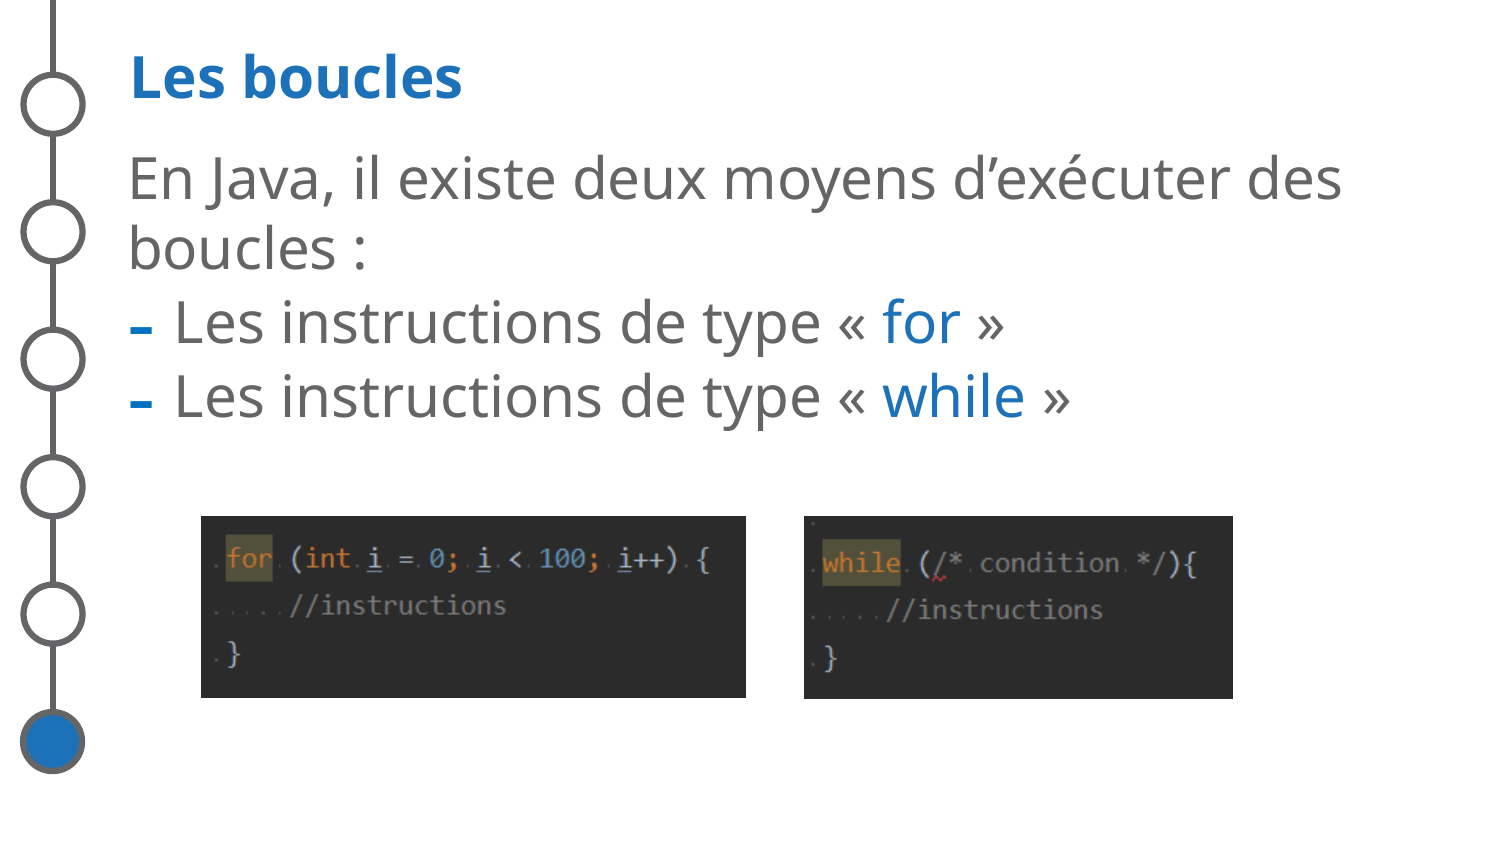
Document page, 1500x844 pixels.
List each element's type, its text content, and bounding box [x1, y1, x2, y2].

title Les boucles [129, 30, 1444, 120]
picture [803, 515, 1233, 700]
text_box En Java, il existe deux moyens d’exécuter des boucles : Les instructions de type « for » Les instructions de type « while » [112, 133, 1477, 812]
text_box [22, 0, 83, 772]
picture [201, 515, 746, 698]
